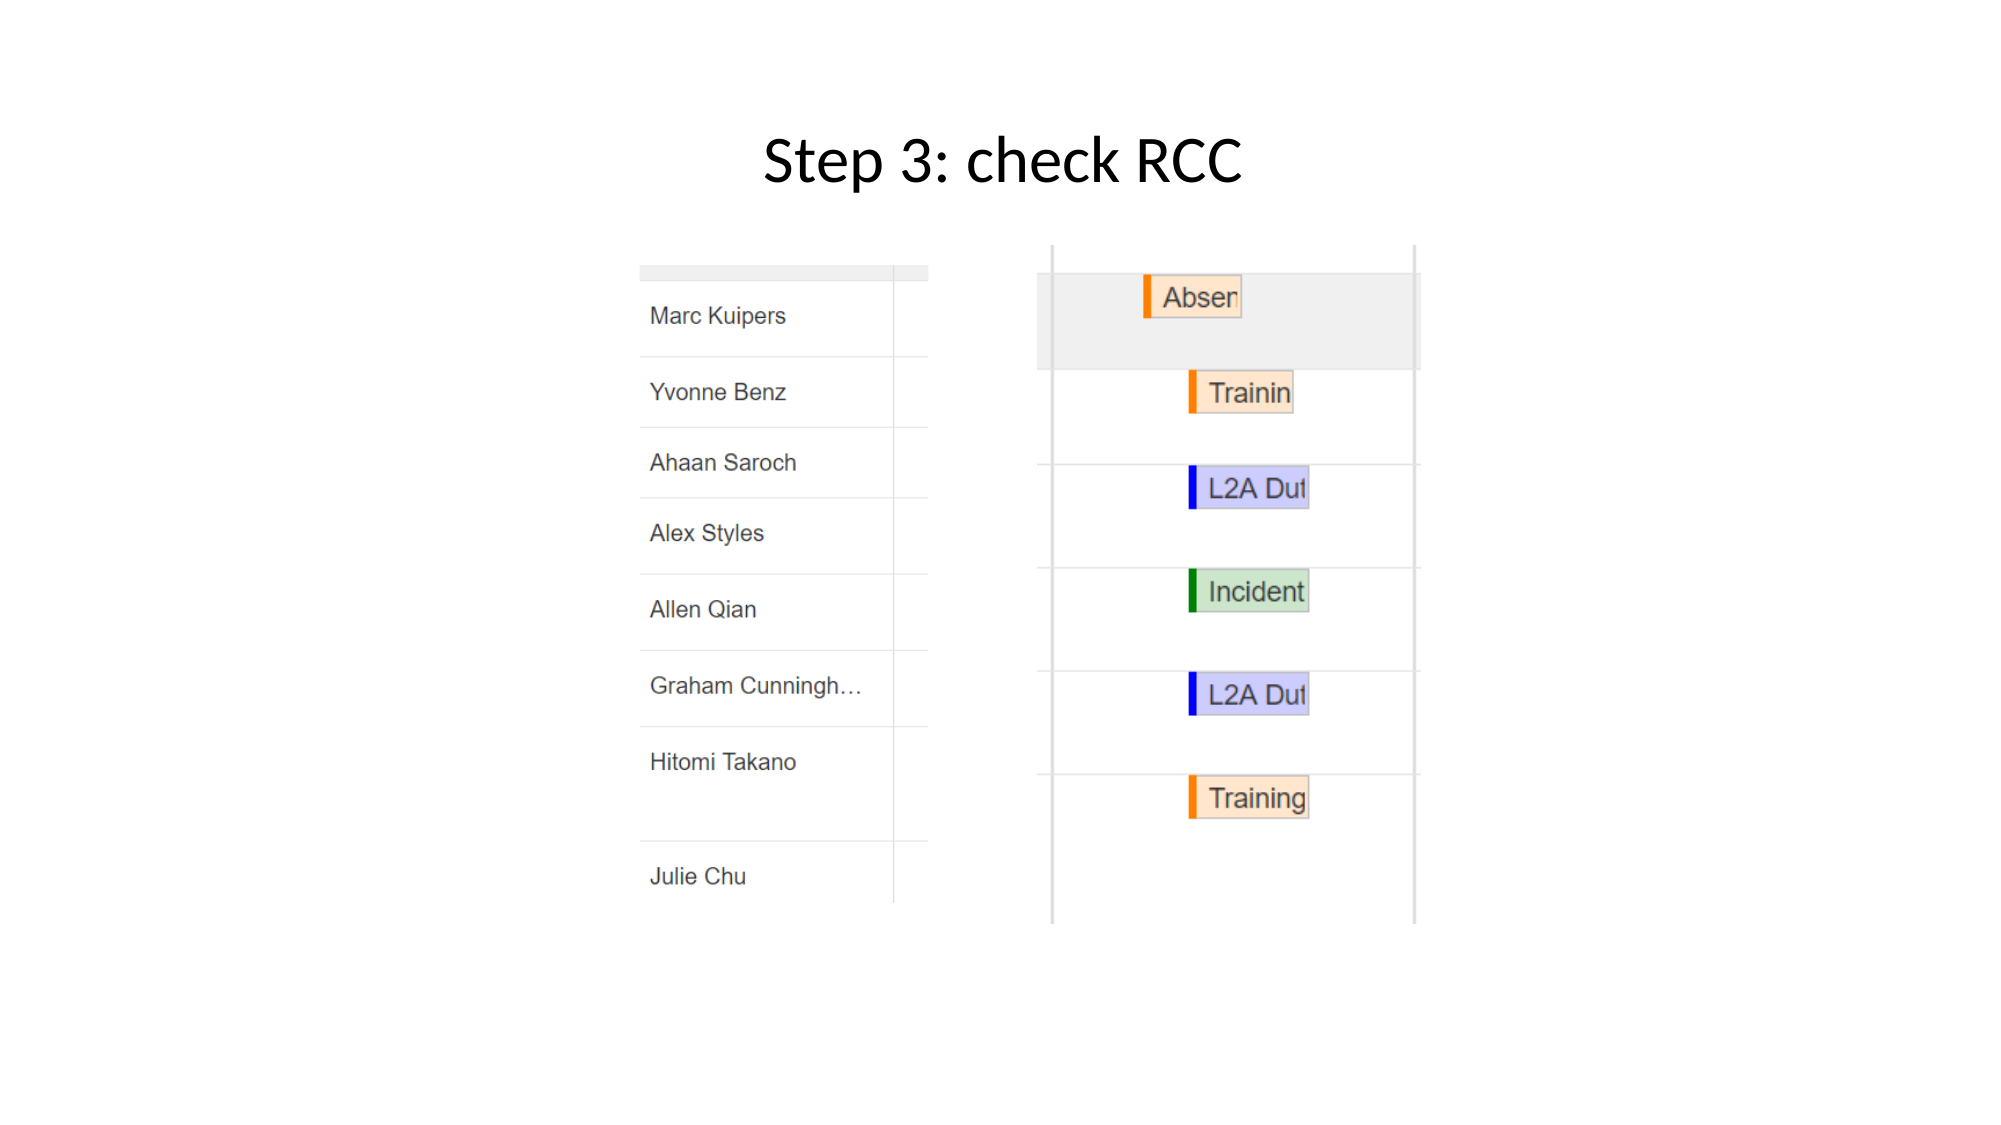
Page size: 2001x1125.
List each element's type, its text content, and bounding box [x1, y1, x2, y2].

text_box Step 3: check RCC [749, 108, 1258, 203]
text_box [639, 245, 1421, 924]
